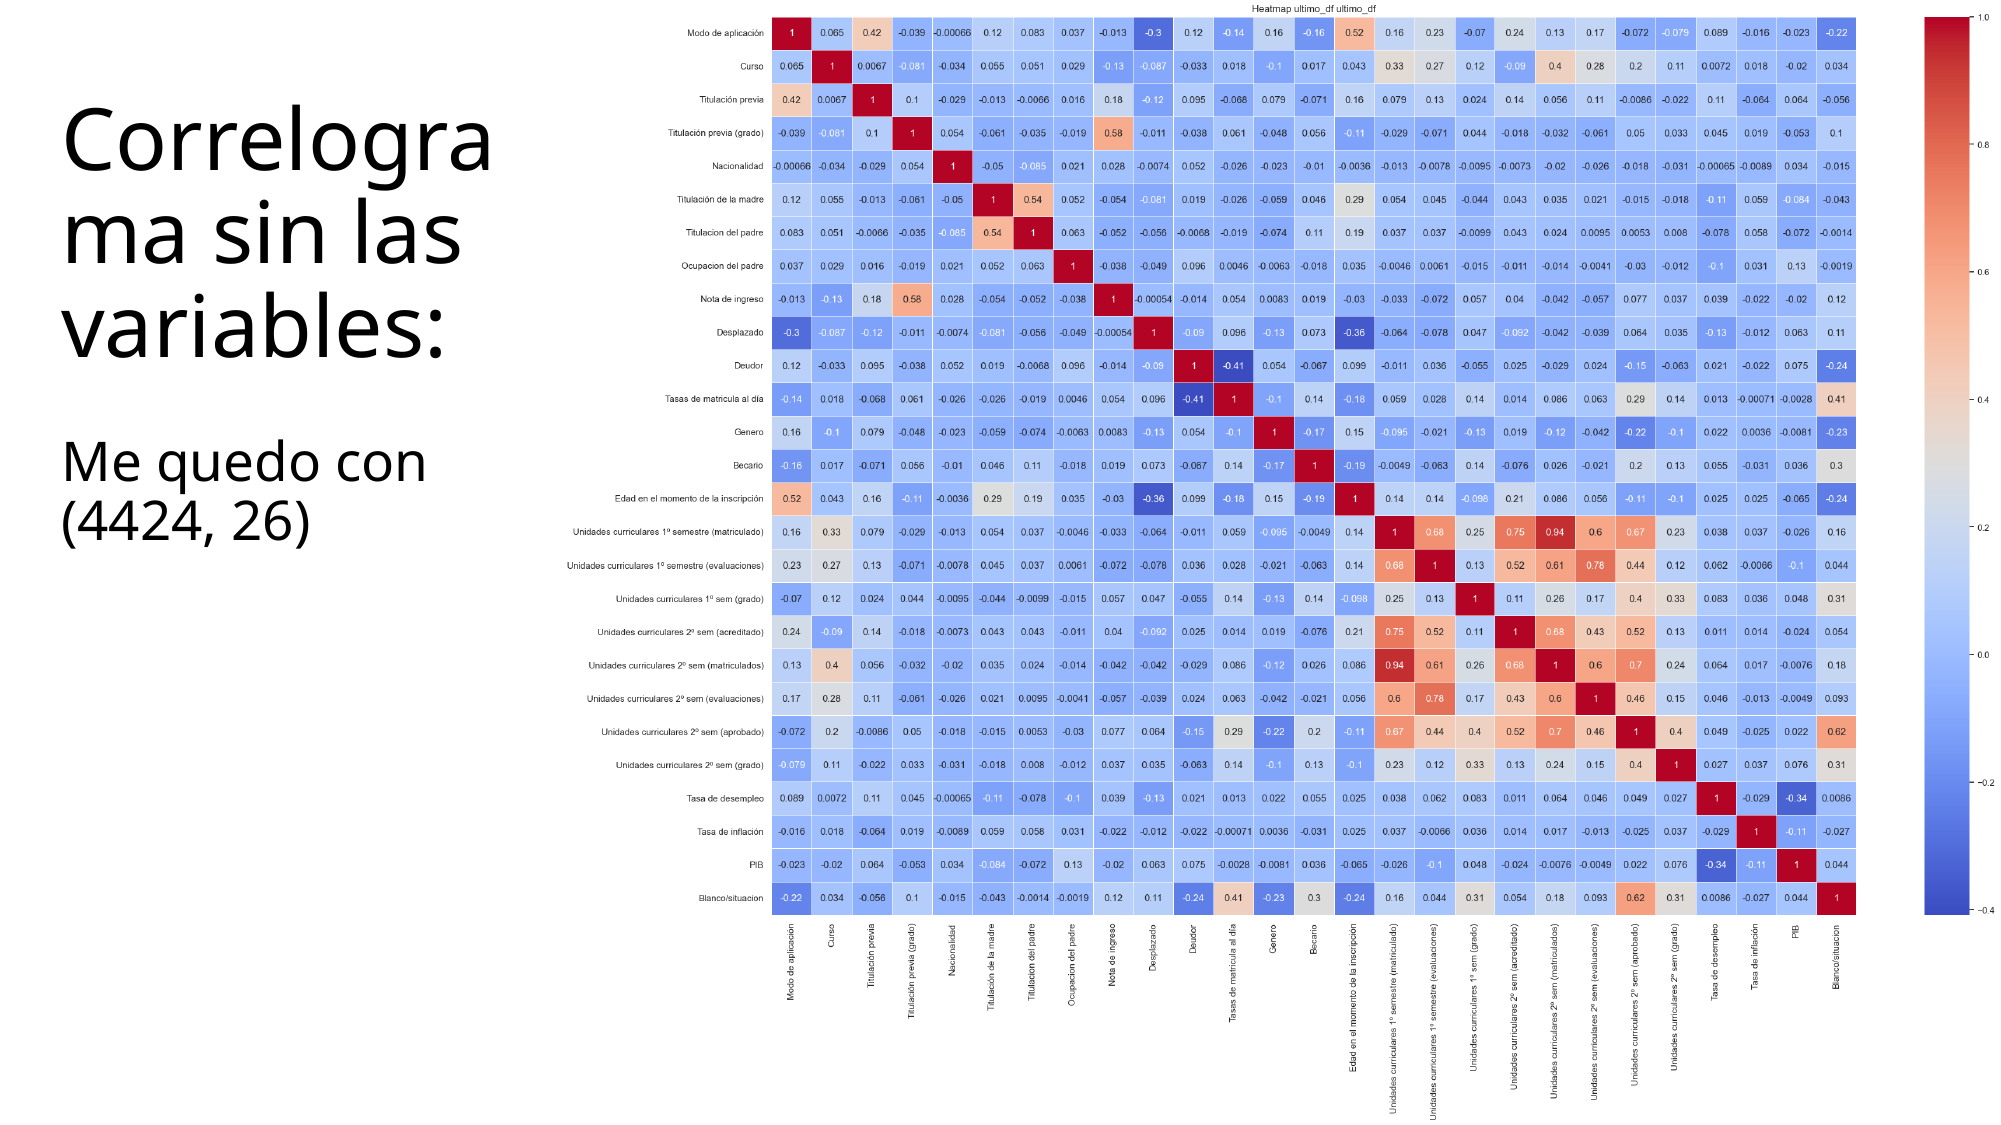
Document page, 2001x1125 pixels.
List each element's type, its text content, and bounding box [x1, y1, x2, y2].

title Correlograma sin las variables: Me quedo con (4424, 26) [46, 86, 561, 563]
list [561, 0, 2000, 1125]
